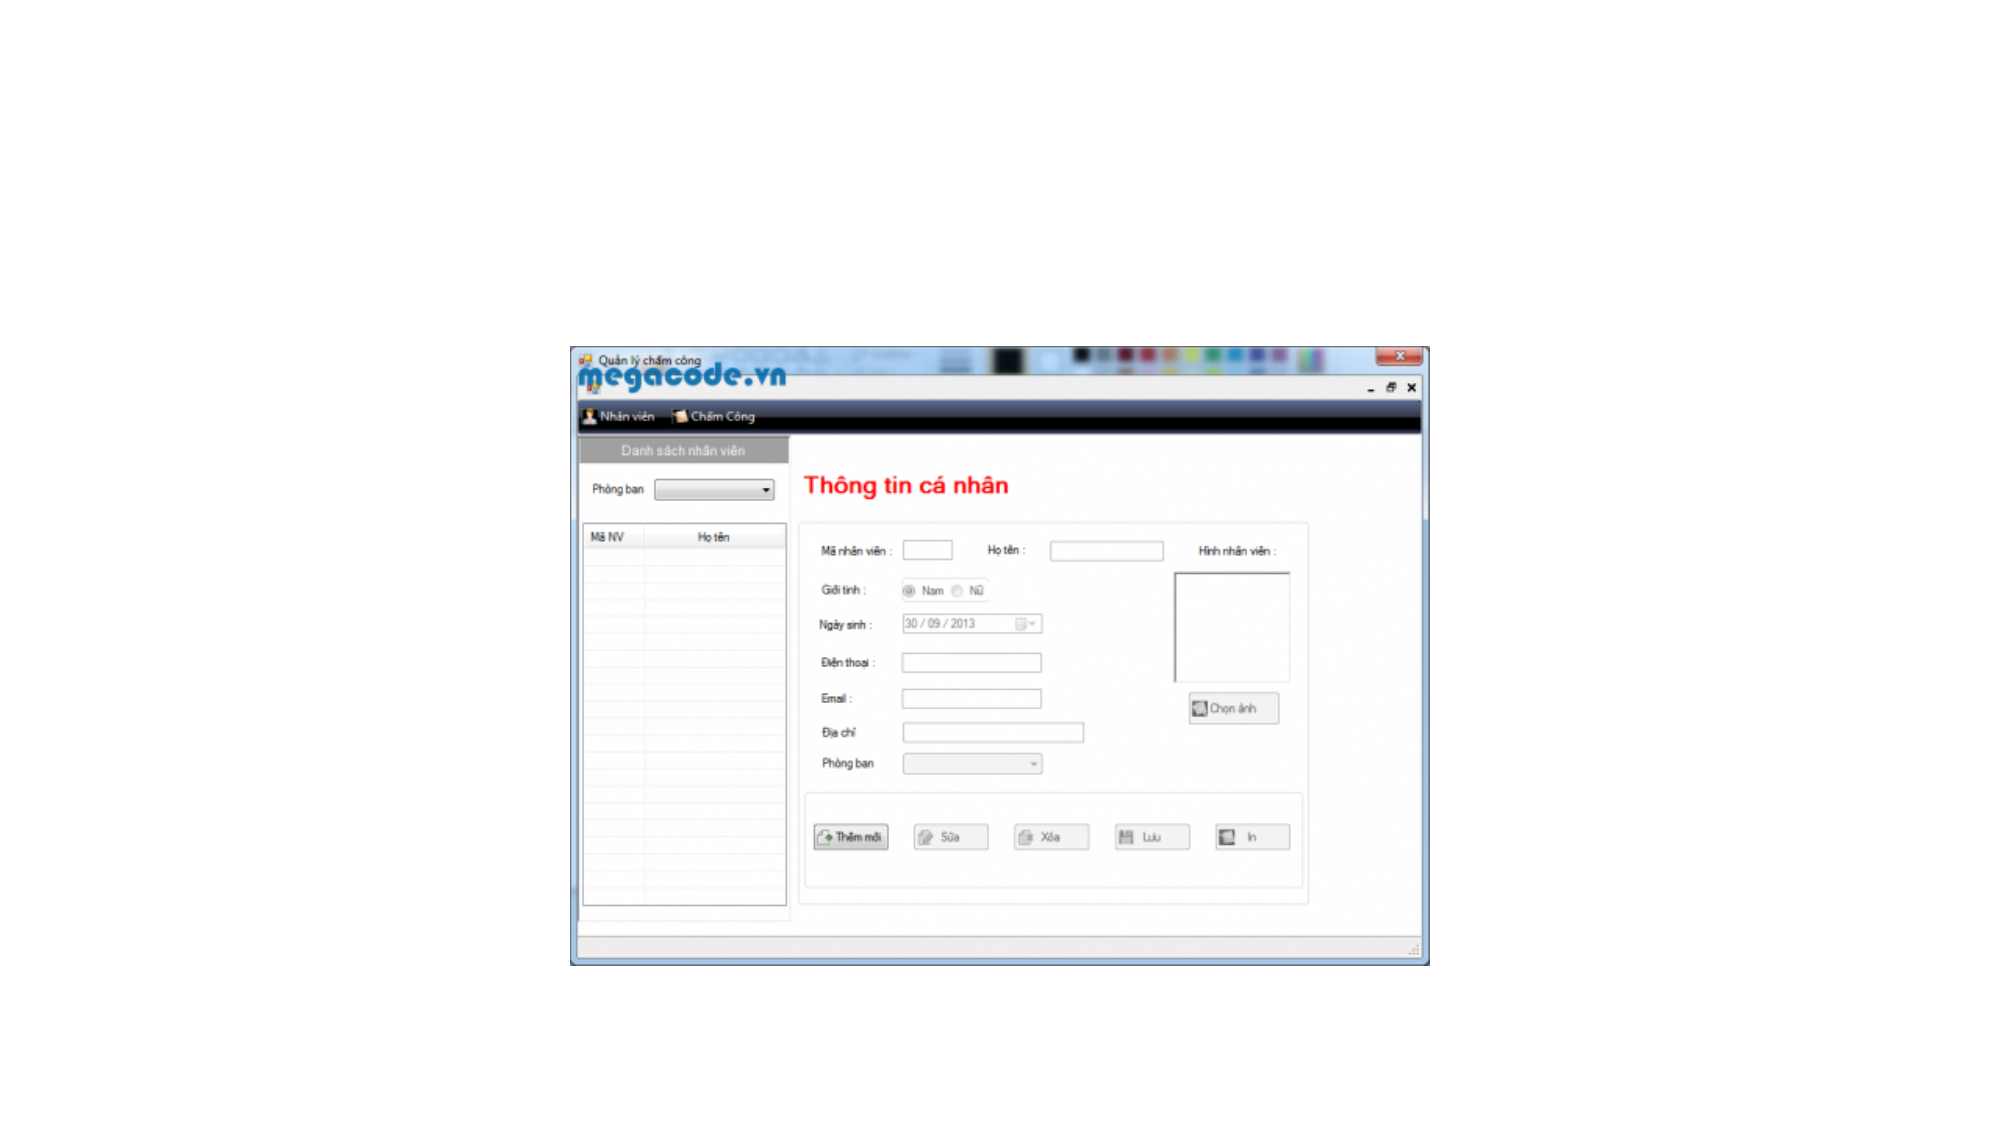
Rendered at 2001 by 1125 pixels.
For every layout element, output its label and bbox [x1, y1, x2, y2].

list [570, 346, 1430, 966]
